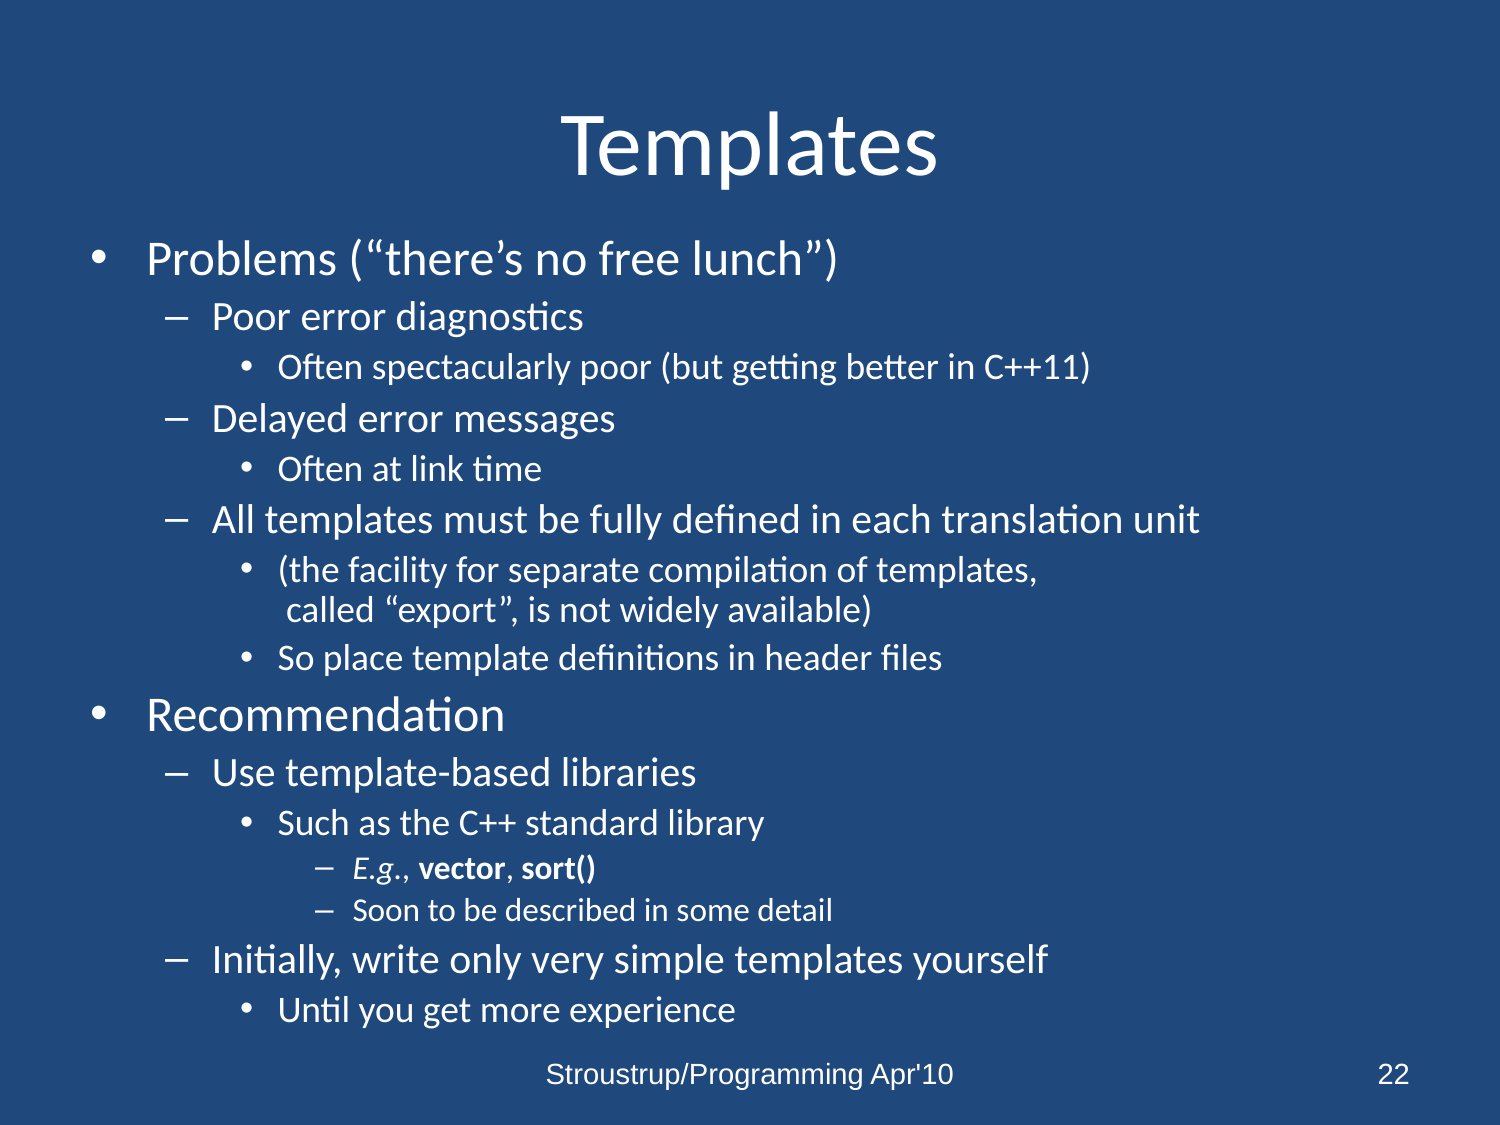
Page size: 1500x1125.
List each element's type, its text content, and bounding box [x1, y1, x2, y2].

slide_number 22 [1074, 1042, 1425, 1103]
list Problems (“there’s no free lunch”) Poor error diagnostics Often spectacularly poor (but getting better in C++11) Delayed error messages Often at link time All templates must be fully defined in each translation unit (the facility for separate compilation of templates, called “export”, is not widely available) So place template definitions in header files Recommendation Use template-based libraries Such as the C++ standard library E.g., vector, sort() Soon to be described in some detail Initially, write only very simple templates yourself Until you get more experience [75, 224, 1425, 1088]
footer Stroustrup/Programming Apr'10 [512, 1042, 988, 1103]
title Templates [75, 45, 1425, 224]
